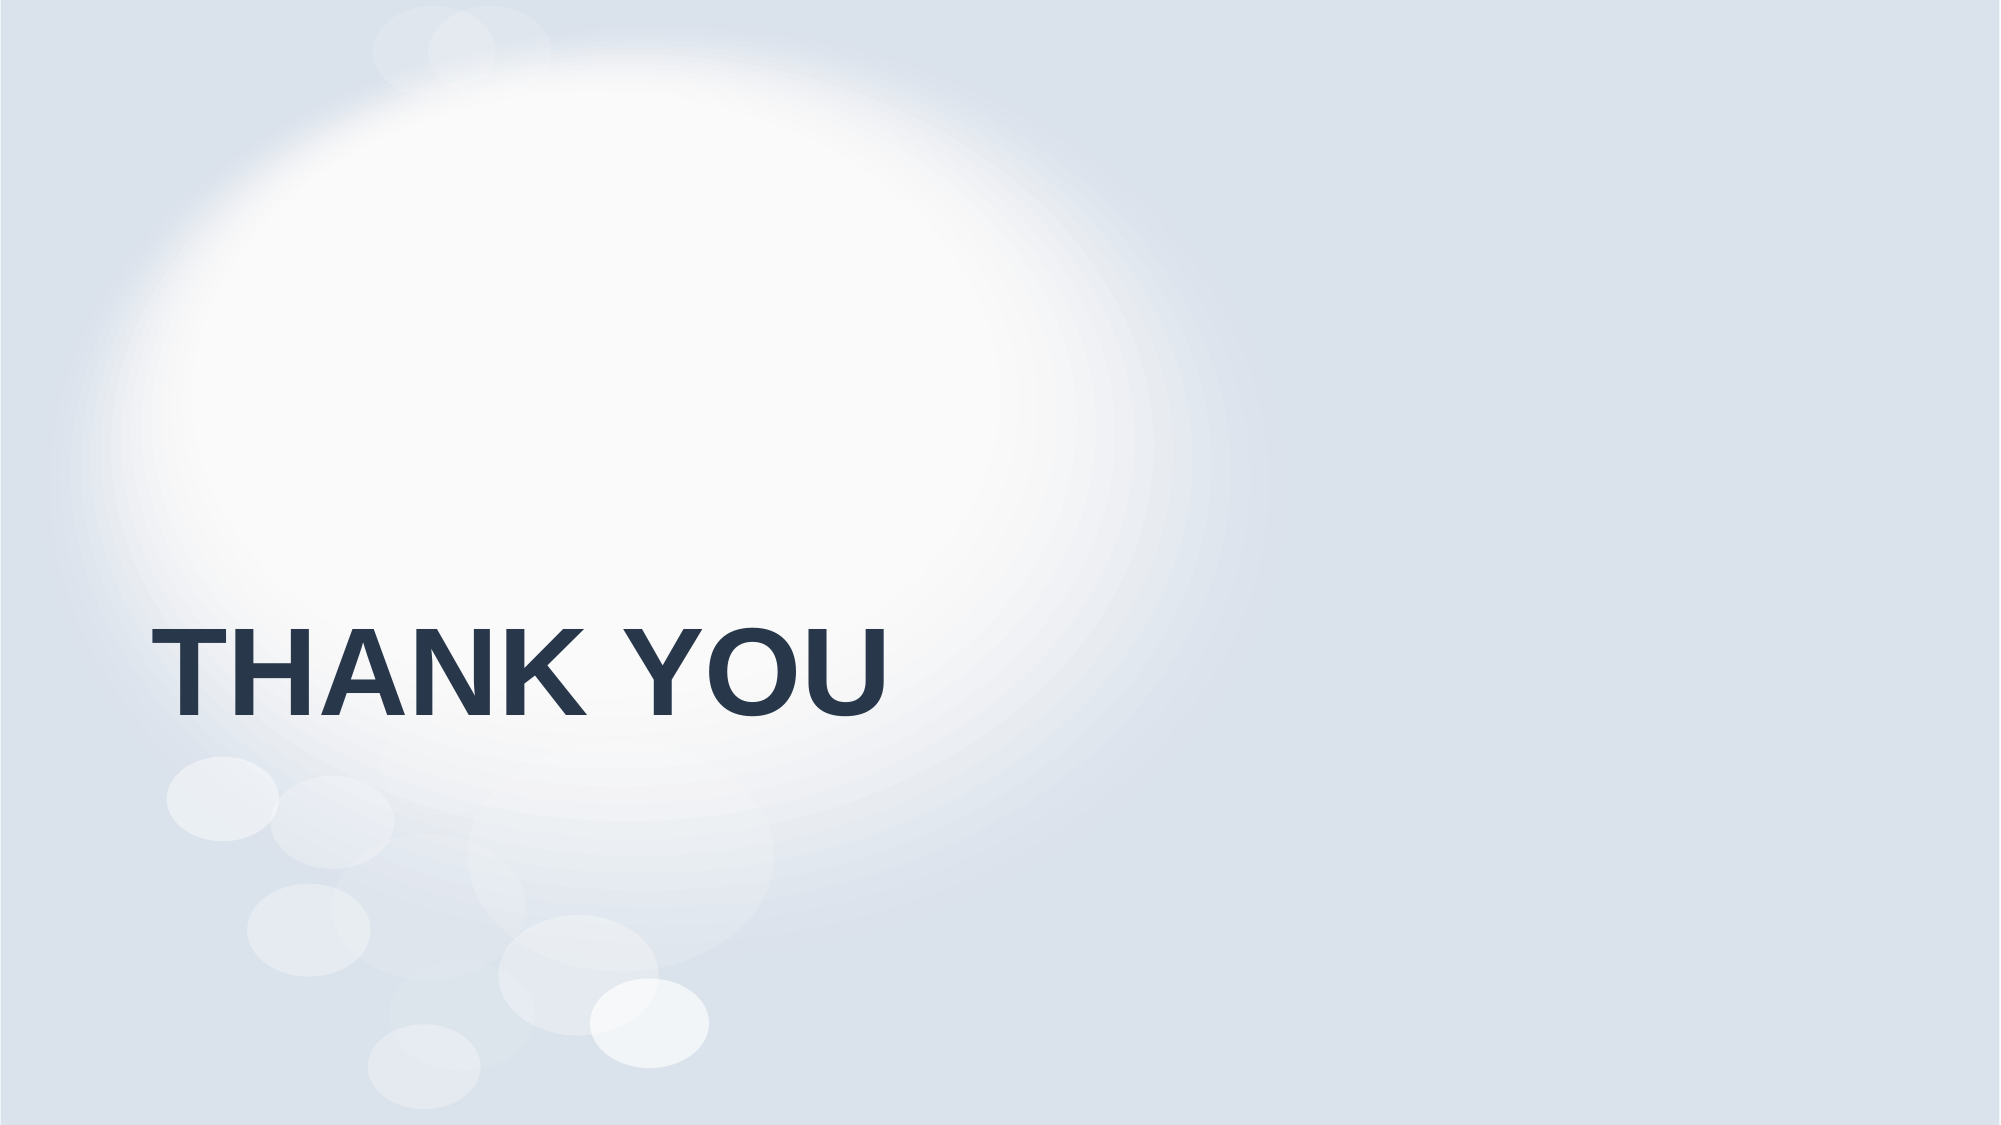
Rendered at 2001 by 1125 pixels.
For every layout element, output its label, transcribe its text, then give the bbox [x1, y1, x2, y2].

title Thank you [136, 280, 1862, 749]
